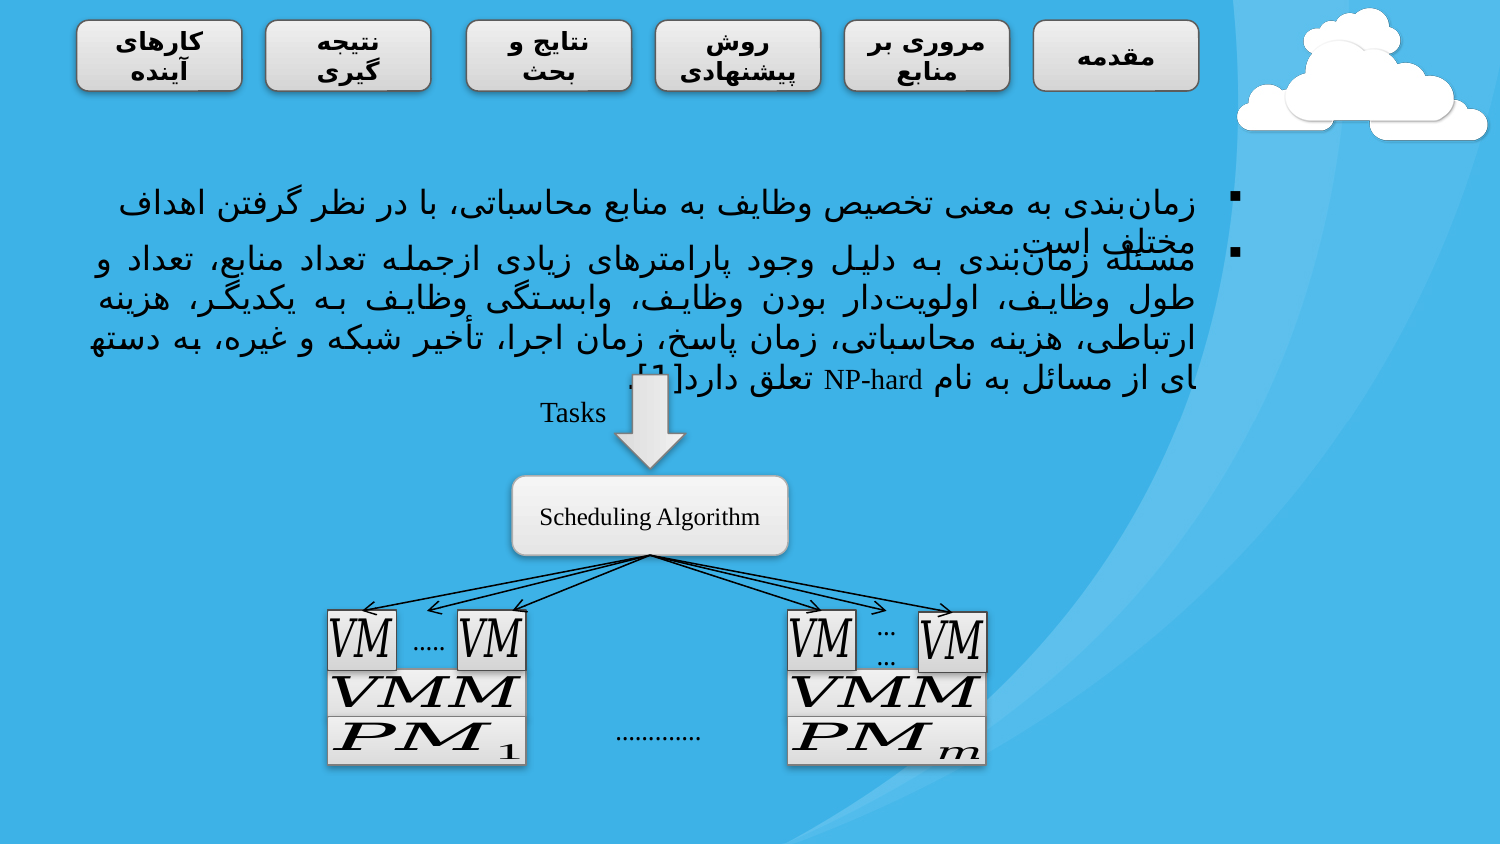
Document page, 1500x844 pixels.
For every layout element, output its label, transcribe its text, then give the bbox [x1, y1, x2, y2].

text_box مسئله­ زمان‌بندی به دلیل وجود پارامترهای زیادی ازجمله تعداد منابع، تعداد و طول وظایف، اولویت‌دار بودن وظایف، وابستگی وظایف به یکدیگر، هزینه­ ارتباطی، هزینه محاسباتی، زمان پاسخ، زمان اجرا، تأخیر شبکه و غیره، به دسته­ای از مسائل به نام NP-hard تعلق دارد[1]. [76, 229, 1258, 404]
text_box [328, 386, 987, 765]
text_box زمان‌بندی به معنی تخصیص وظایف به منابع محاسباتی، با در نظر گرفتن اهداف مختلف است. [76, 173, 1258, 229]
text_box [631, 373, 669, 384]
picture [0, 0, 1500, 844]
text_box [76, 19, 1200, 92]
